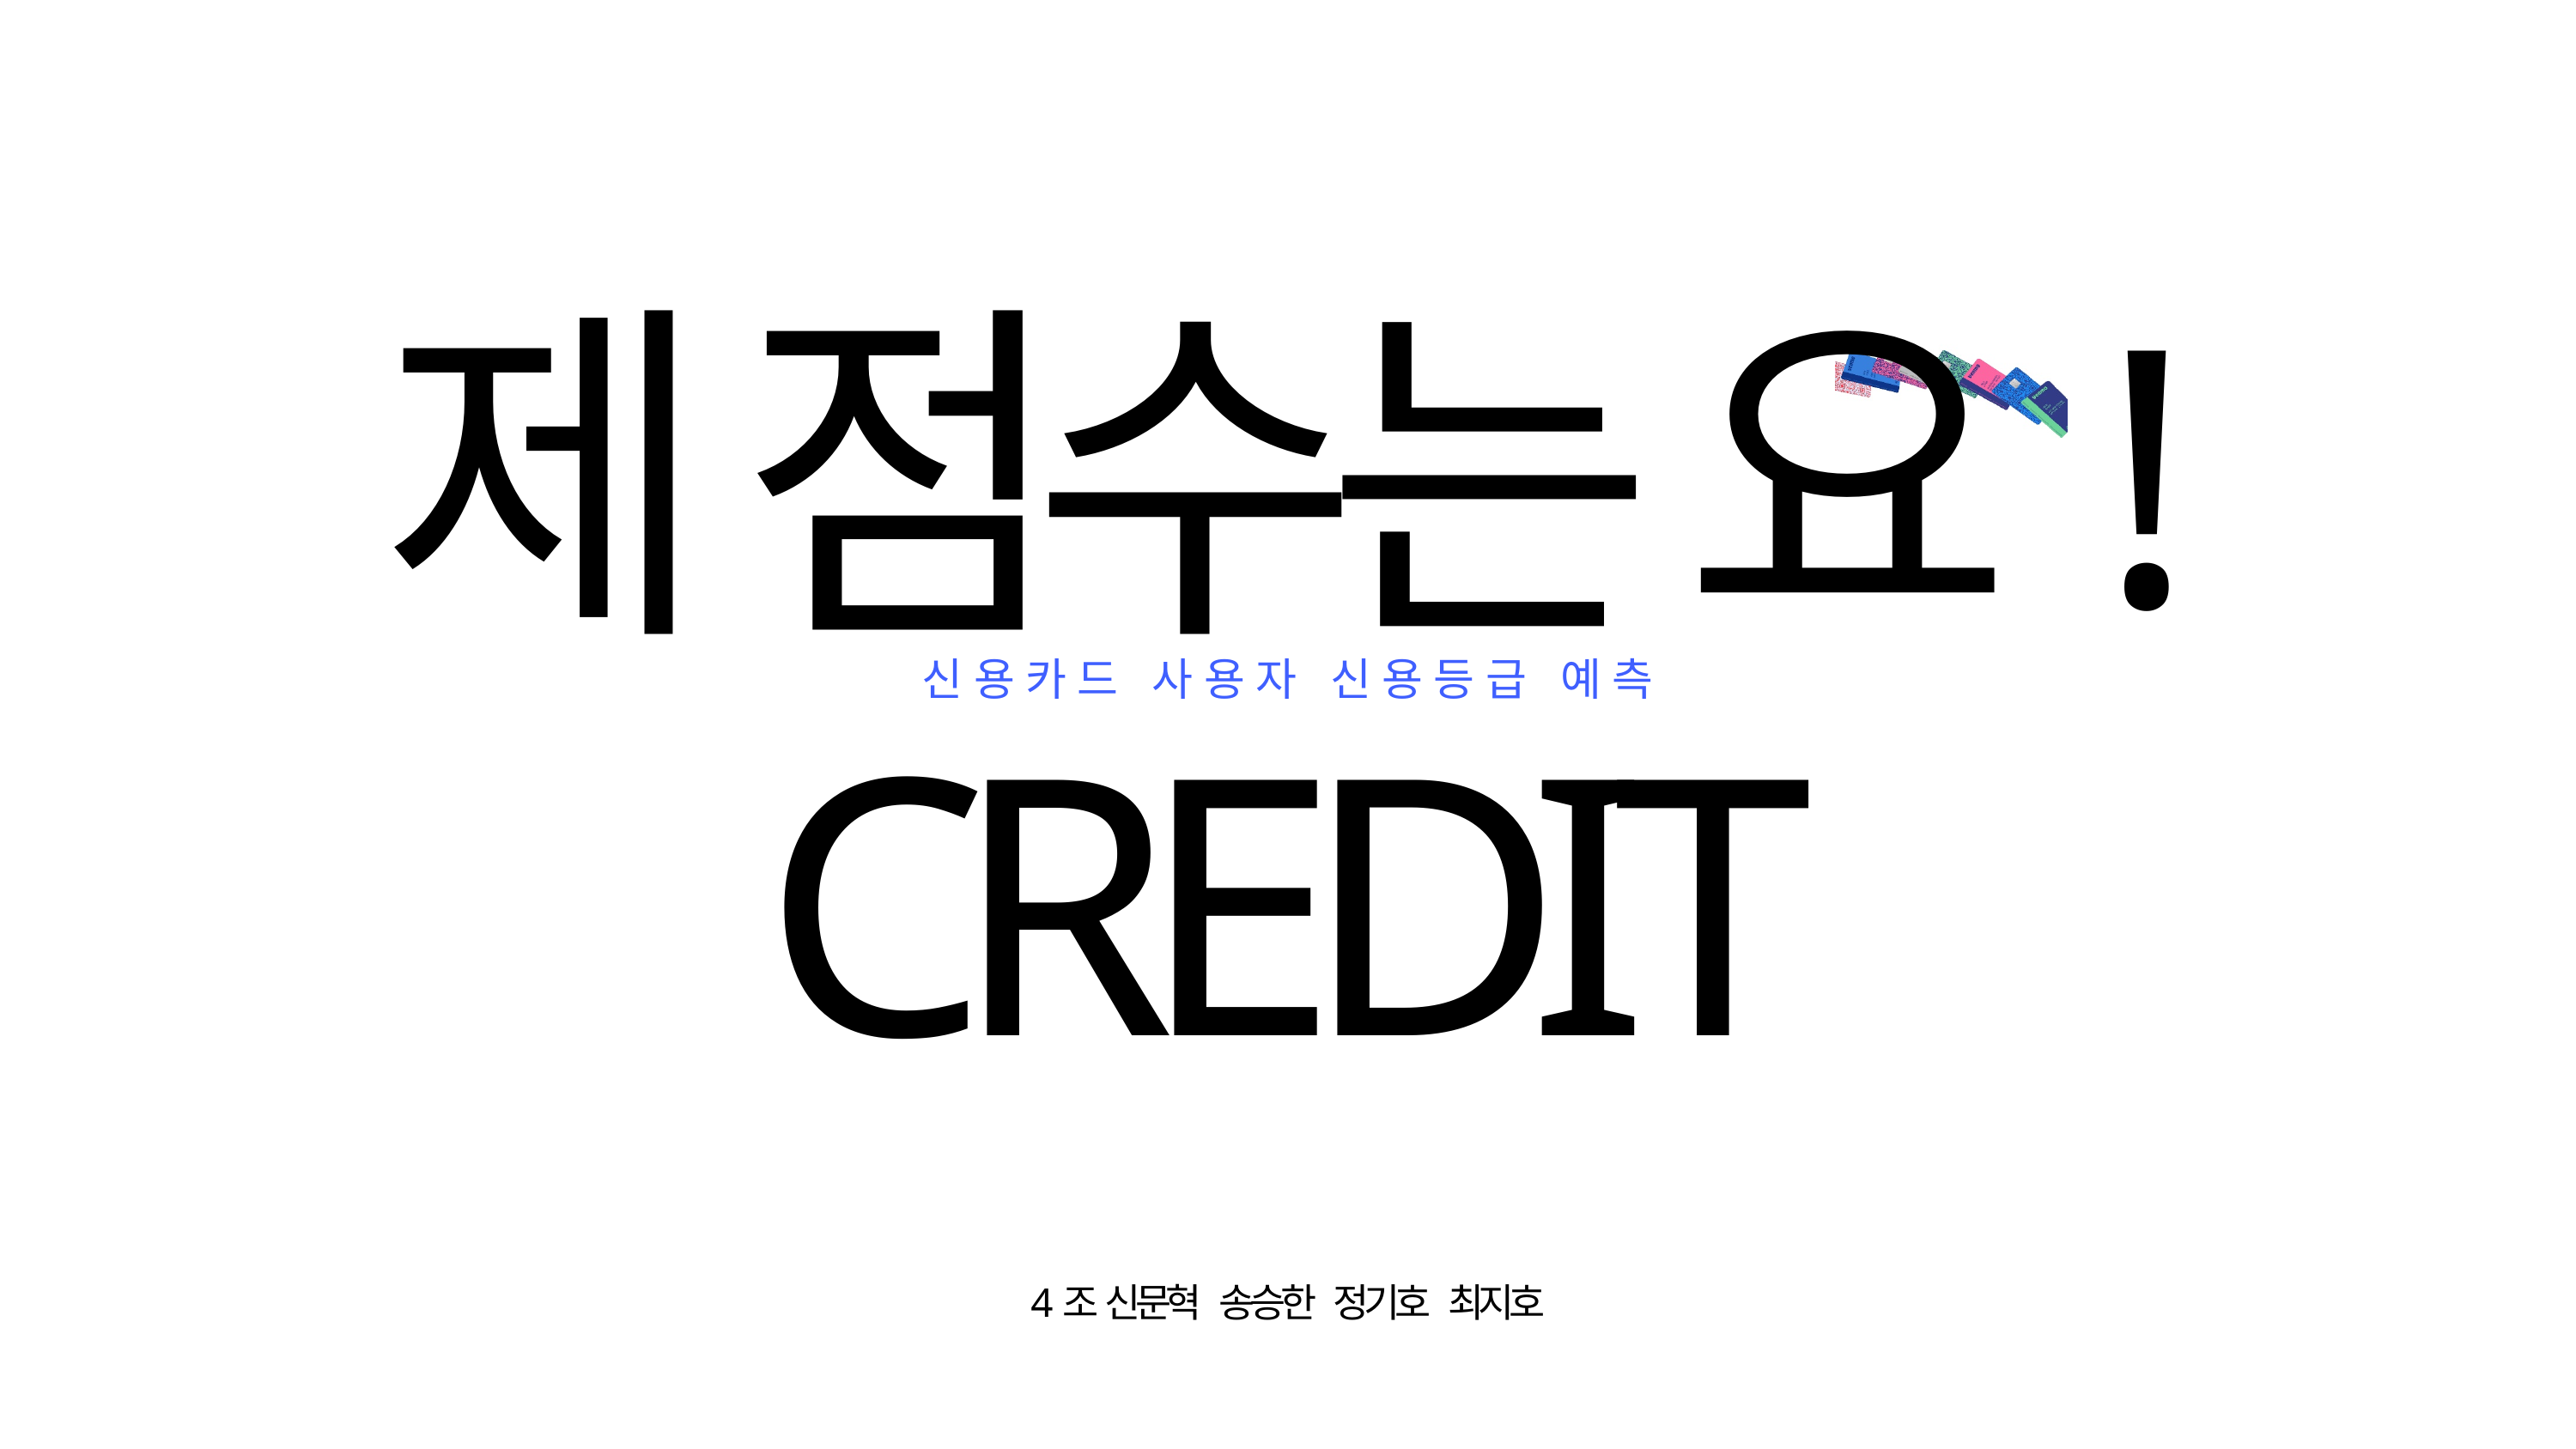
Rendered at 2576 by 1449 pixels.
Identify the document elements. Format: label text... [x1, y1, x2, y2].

picture [1835, 316, 2068, 447]
text_box 4조 신문혁 송승한 정기호 최지호 [809, 1271, 1767, 1331]
text_box 신용카드 사용자 신용등급 예측 [477, 644, 2099, 711]
text_box 제 점수는 요! CREDIT [220, 242, 2356, 1114]
